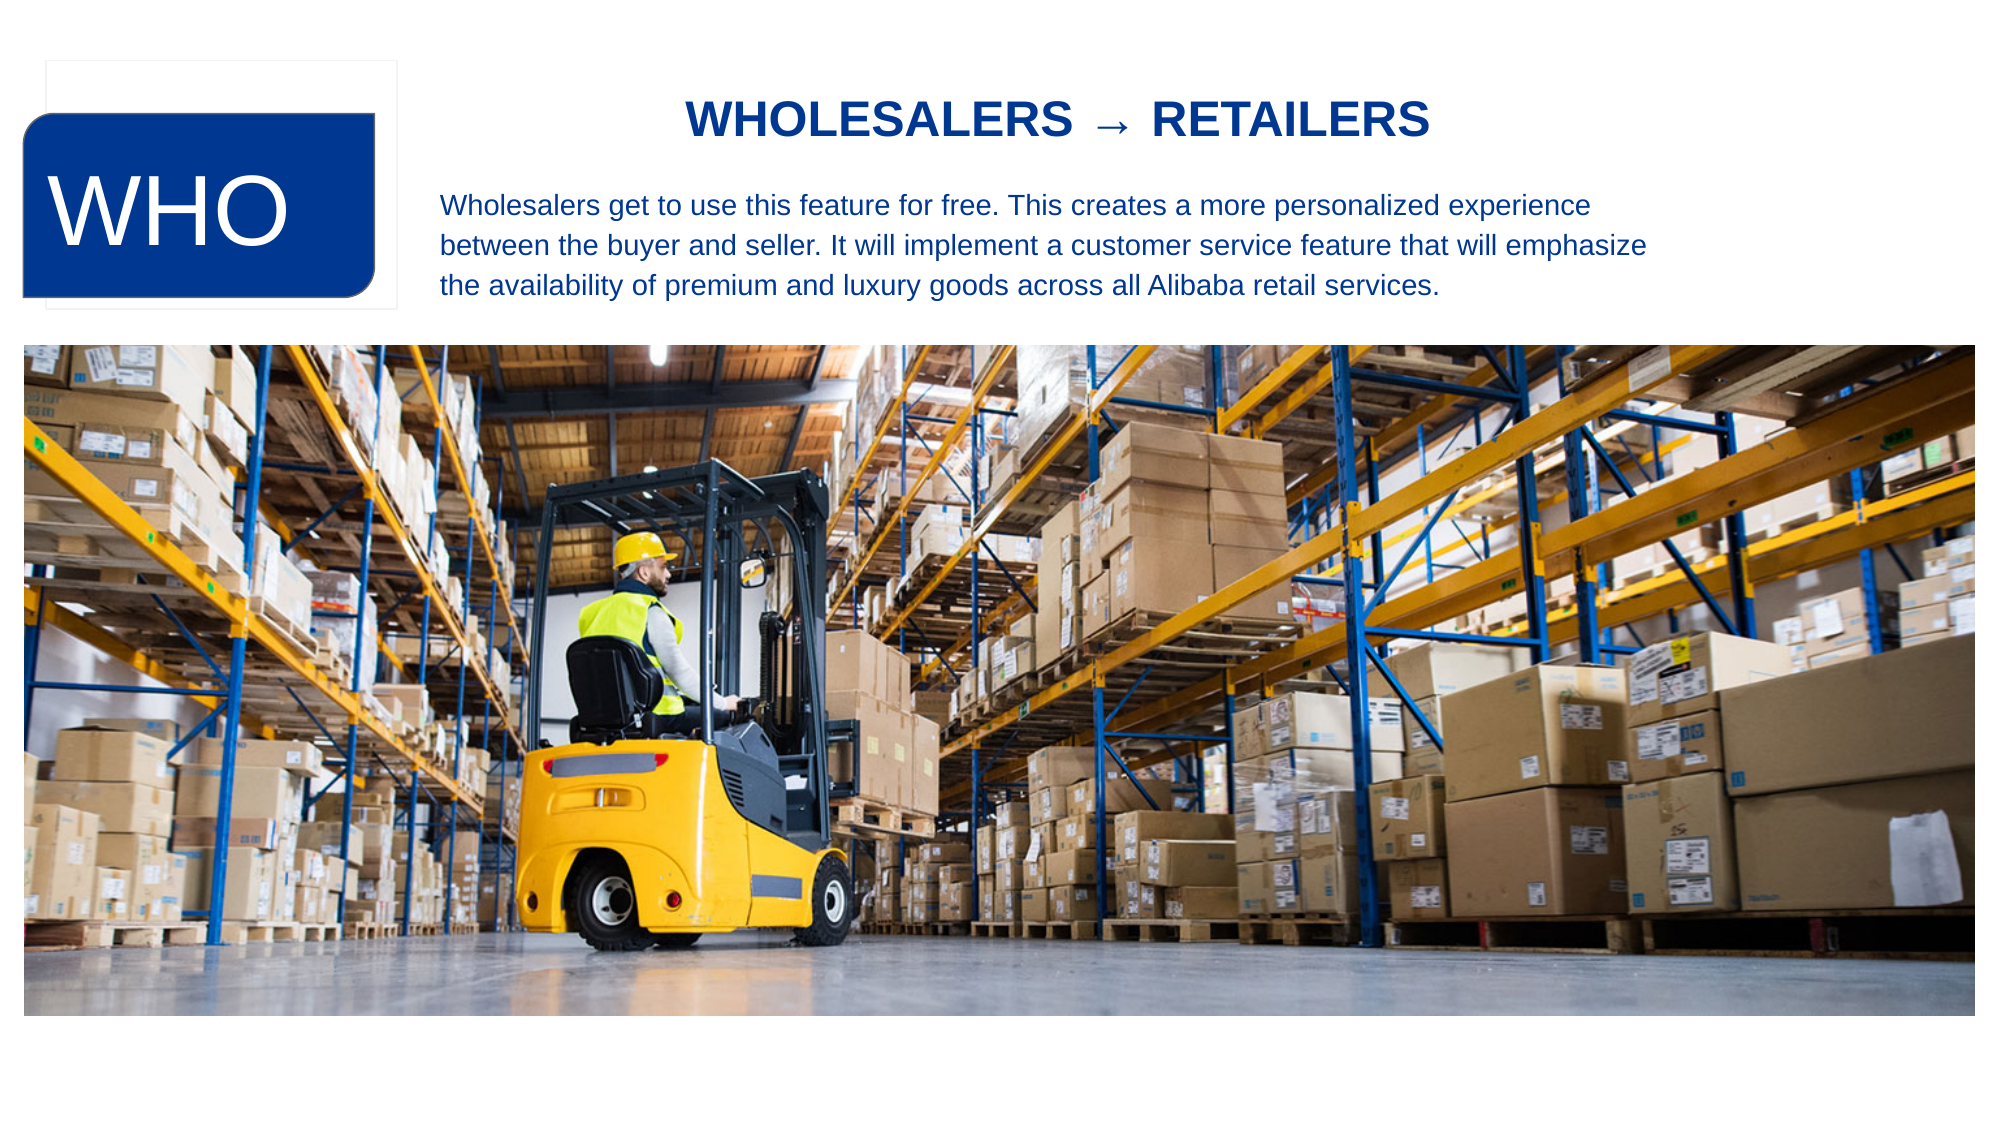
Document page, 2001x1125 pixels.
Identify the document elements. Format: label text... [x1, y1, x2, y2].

text_box WHOLESALERS → RETAILERS Wholesalers get to use this feature for free. This creates a more personalized experience between the buyer and seller. It will implement a customer service feature that will emphasize the availability of premium and luxury goods across all Alibaba retail services. [424, 36, 1692, 271]
picture [24, 345, 1976, 1016]
text_box WHO [46, 60, 398, 310]
text_box WHO [23, 113, 375, 298]
